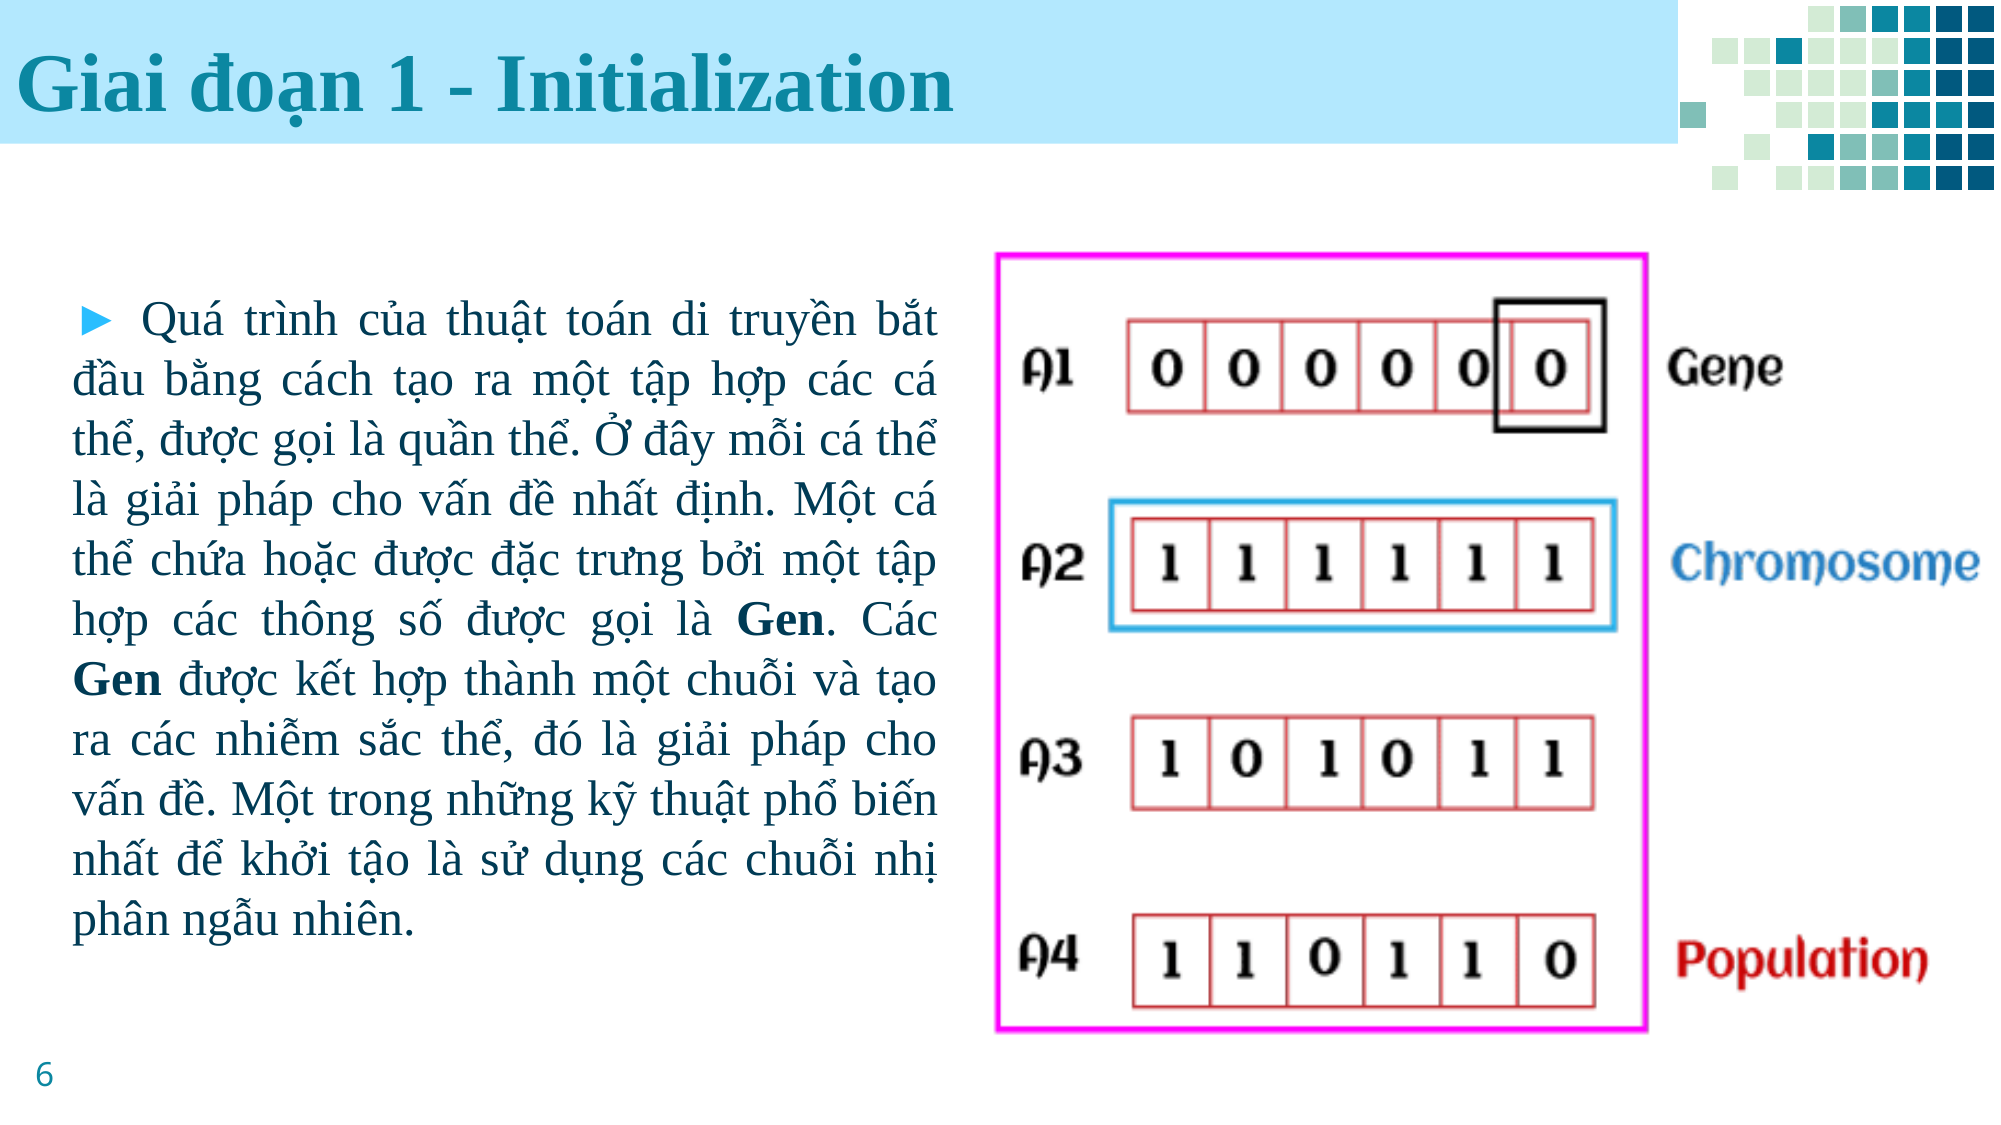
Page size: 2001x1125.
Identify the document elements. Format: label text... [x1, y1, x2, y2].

picture [953, 190, 2000, 1119]
slide_number 6 [20, 1032, 140, 1119]
text_box ► Quá trình của thuật toán di truyền bắt đầu bằng cách tạo ra một tập hợp các cá thể, được gọi là quần thể. Ở đây mỗi cá thể là giải pháp cho vấn đề nhất định. Một cá thể chứa hoặc được đặc trưng bởi một tập hợp các thông số được gọi là Gen. Các Gen được kết hợp thành một chuỗi và tạo ra các nhiễm sắc thể, đó là giải pháp cho vấn đề. Một trong những kỹ thuật phổ biến nhất để khởi tậo là sử dụng các chuỗi nhị phân ngẫu nhiên. [58, 218, 948, 954]
text_box Giai đoạn 1 - Initialization [0, 0, 1678, 144]
